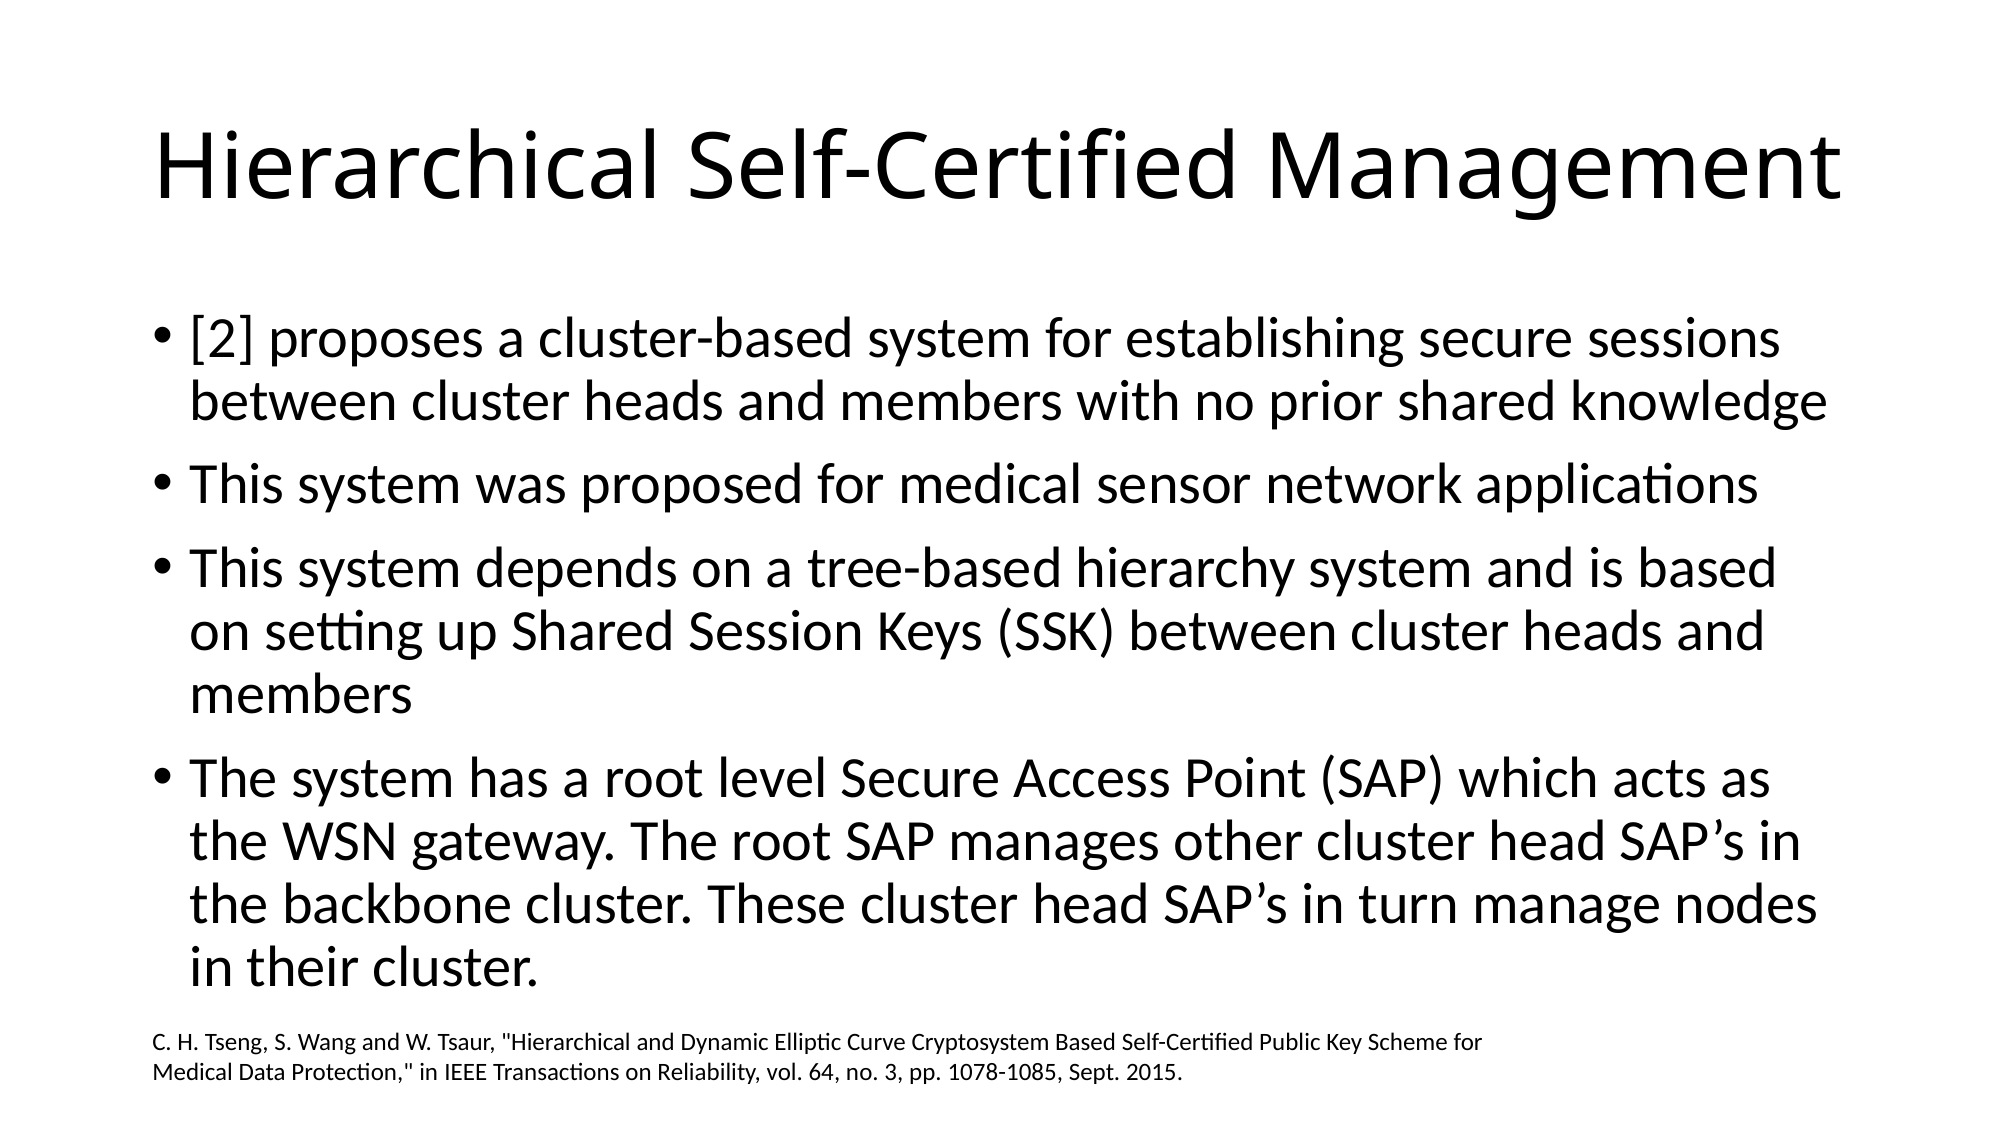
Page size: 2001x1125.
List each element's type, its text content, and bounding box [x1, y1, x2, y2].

title Hierarchical Self-Certified Management [137, 59, 1863, 278]
text_box C. H. Tseng, S. Wang and W. Tsaur, "Hierarchical and Dynamic Elliptic Curve Cryptosystem Based Self-Certified Public Key Scheme for Medical Data Protection," in IEEE Transactions on Reliability, vol. 64, no. 3, pp. 1078-1085, Sept. 2015. [137, 1017, 1562, 1123]
list [2] proposes a cluster-based system for establishing secure sessions between cluster heads and members with no prior shared knowledge This system was proposed for medical sensor network applications This system depends on a tree-based hierarchy system and is based on setting up Shared Session Keys (SSK) between cluster heads and members The system has a root level Secure Access Point (SAP) which acts as the WSN gateway. The root SAP manages other cluster head SAP’s in the backbone cluster. These cluster head SAP’s in turn manage nodes in their cluster. [137, 299, 1863, 1014]
